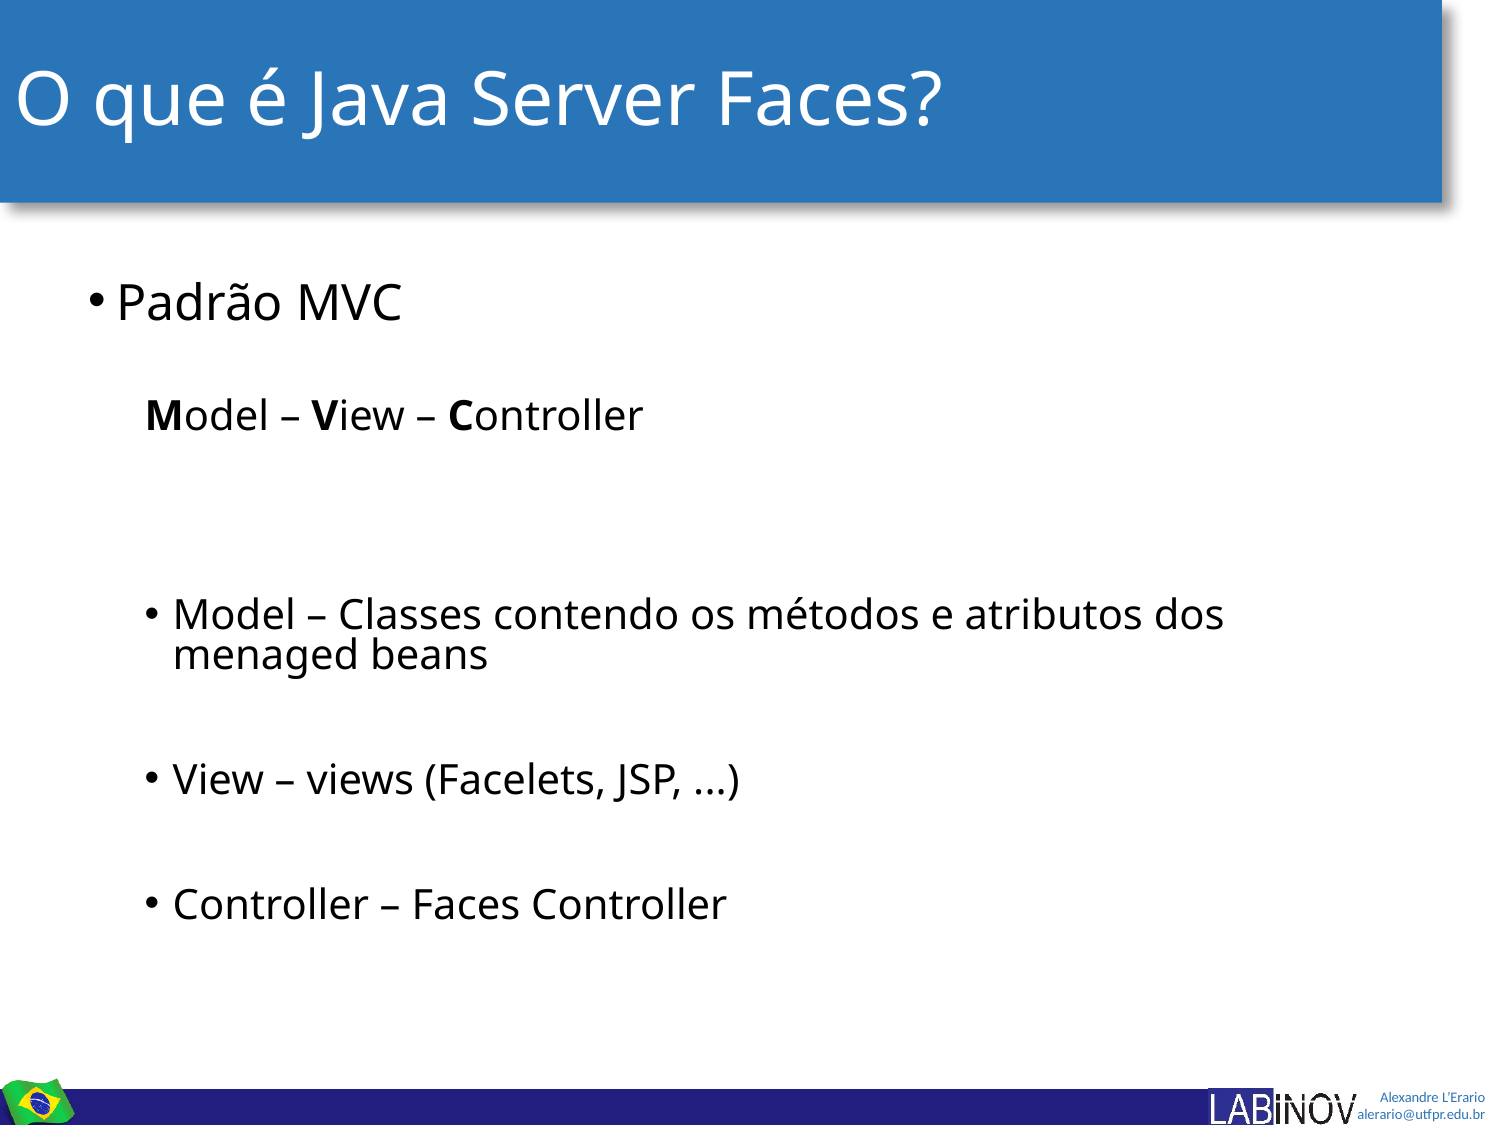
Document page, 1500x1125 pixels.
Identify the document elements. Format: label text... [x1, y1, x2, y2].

picture [0, 1056, 76, 1125]
list Padrão MVC Model – View – Controller Model – Classes contendo os métodos e atributos dos menaged beans View – views (Facelets, JSP, ...) Controller – Faces Controller [73, 273, 1376, 1085]
picture [1208, 1088, 1359, 1125]
title O que é Java Server Faces? [0, 0, 1442, 203]
